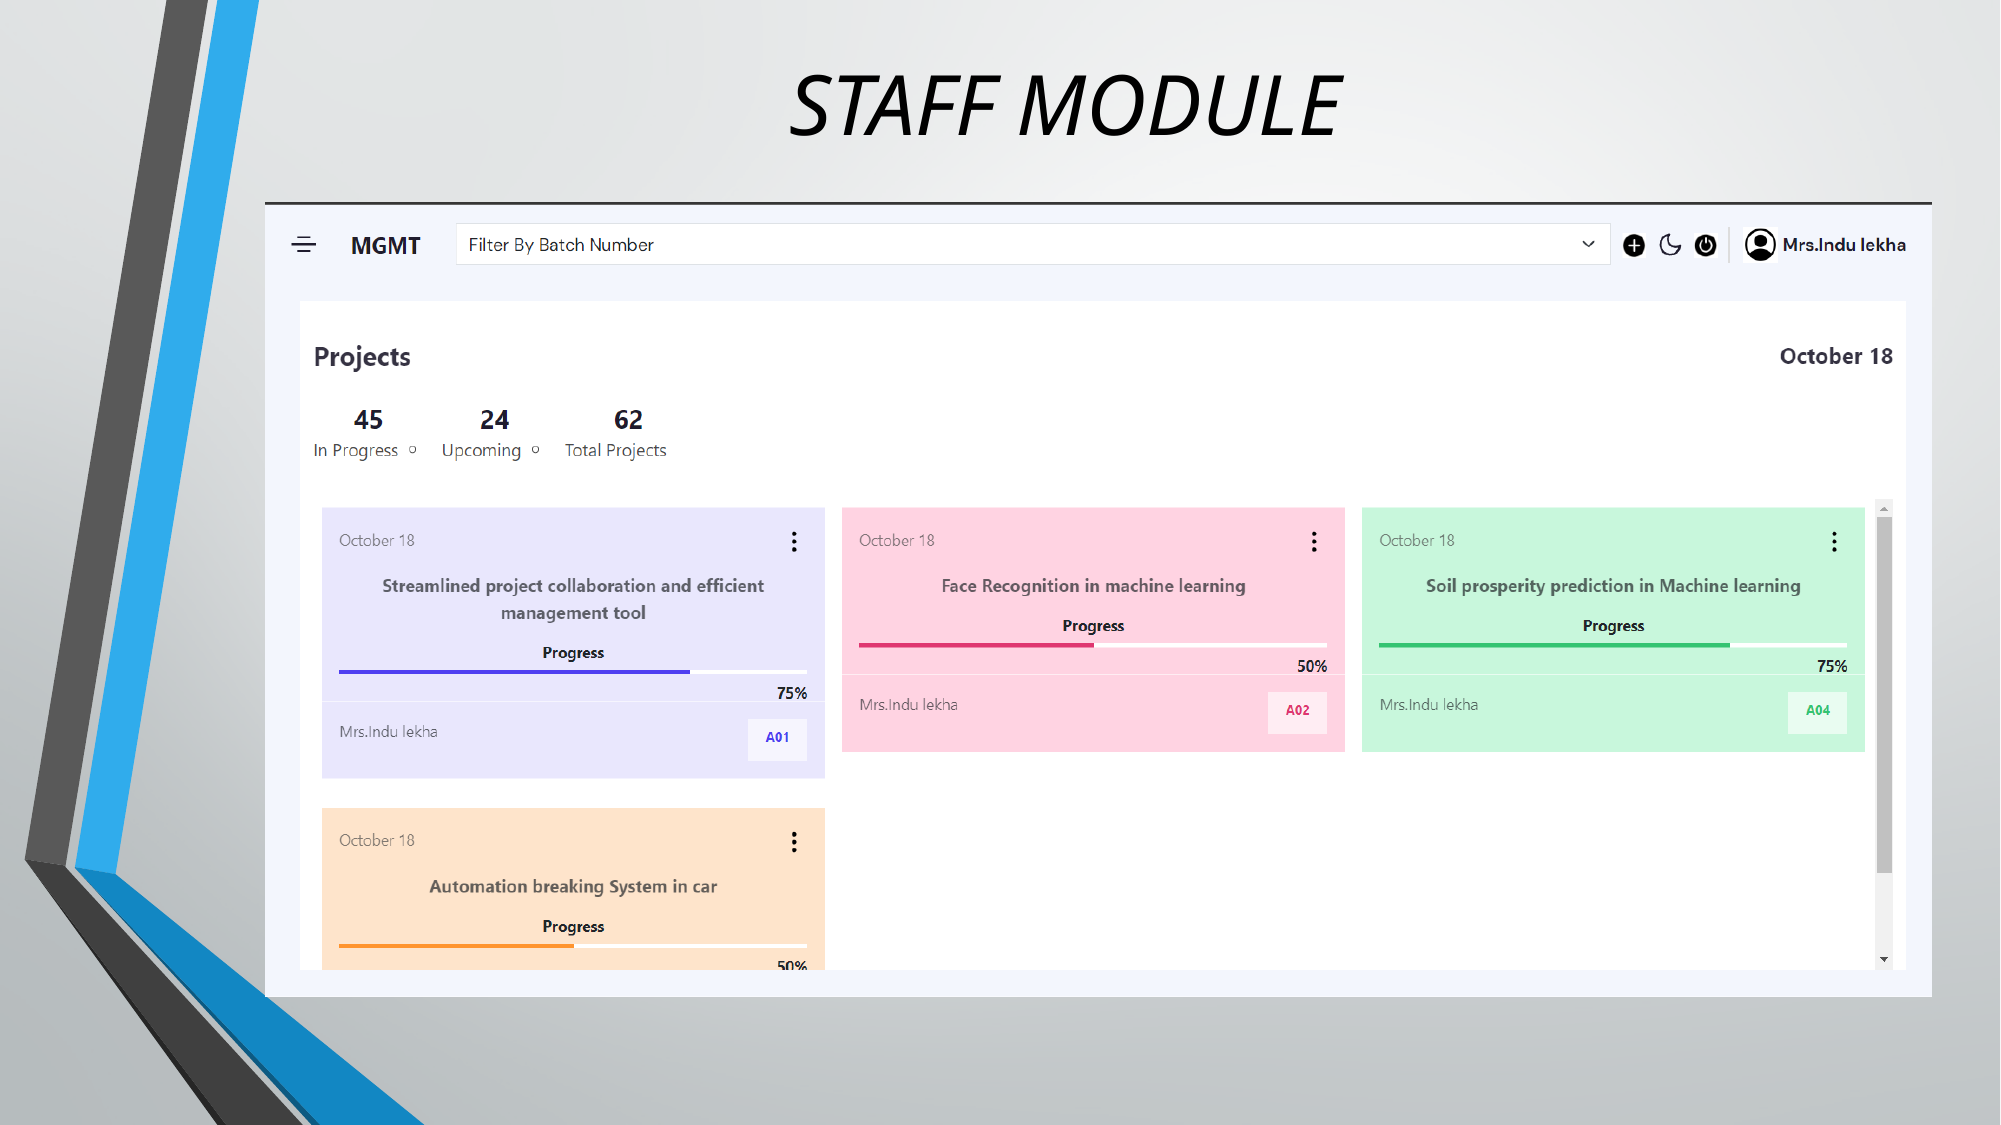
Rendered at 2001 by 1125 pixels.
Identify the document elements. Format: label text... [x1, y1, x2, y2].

title STAFF MODULE [243, 0, 1887, 206]
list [265, 202, 1932, 997]
